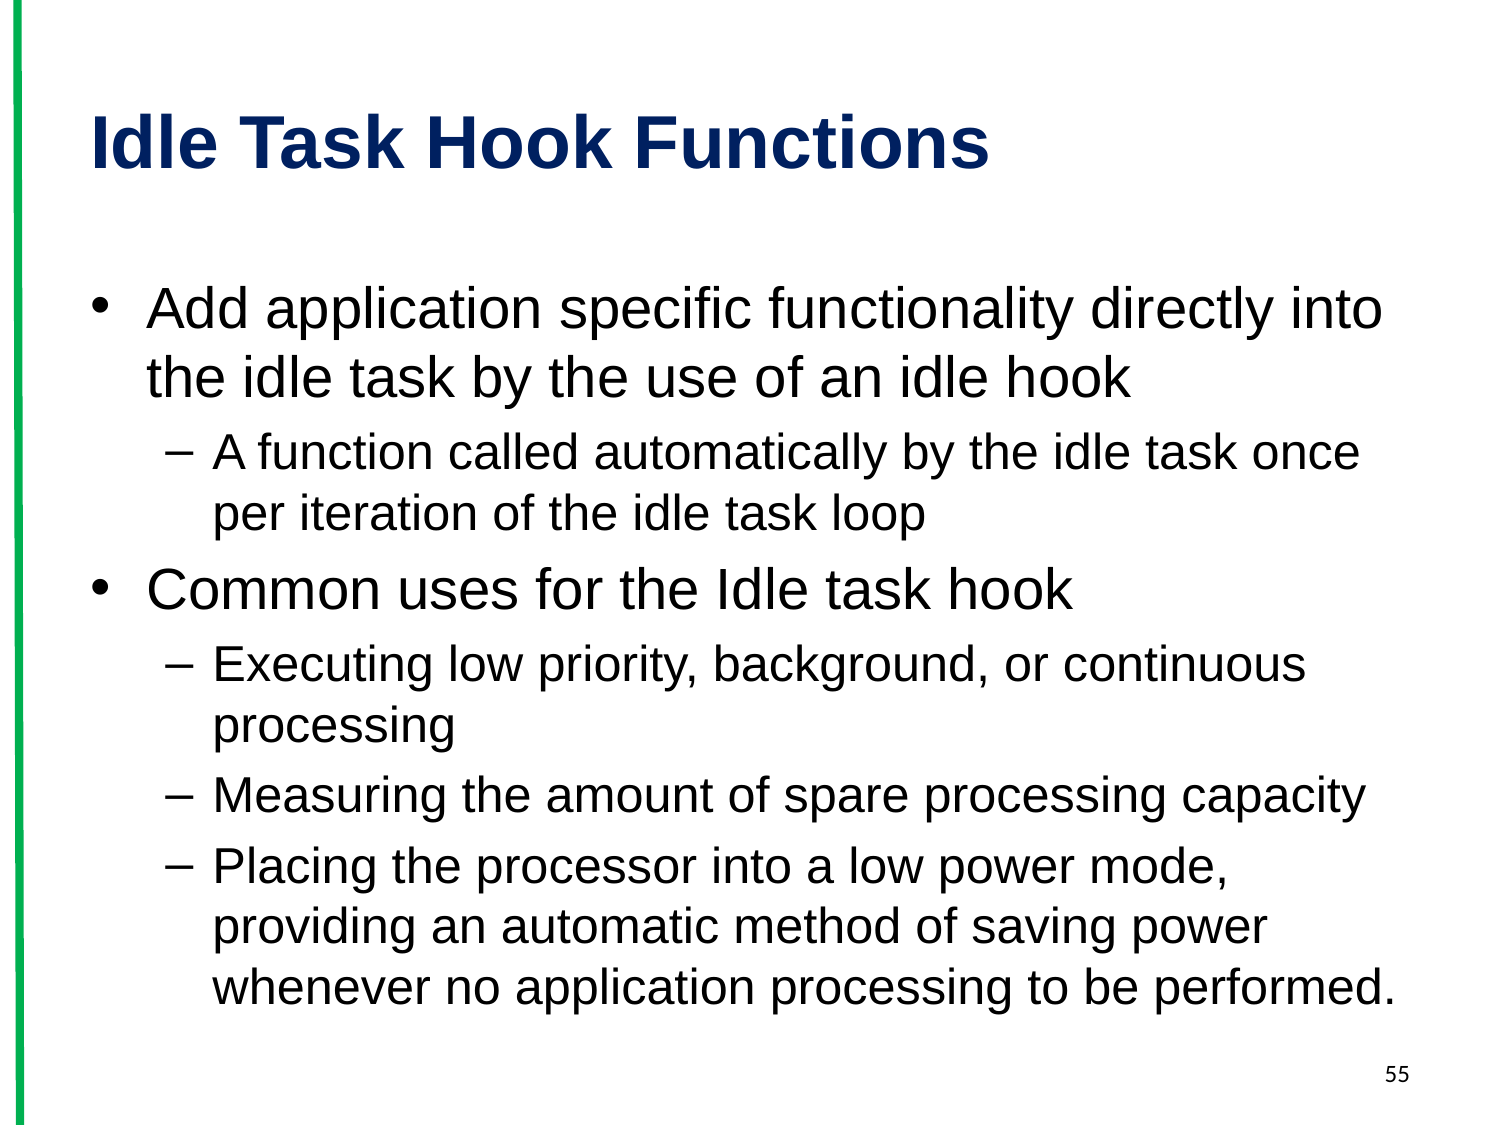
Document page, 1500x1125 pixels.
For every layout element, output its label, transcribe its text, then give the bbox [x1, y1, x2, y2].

slide_number 55 [1074, 1042, 1425, 1103]
list Add application specific functionality directly into the idle task by the use of an idle hook A function called automatically by the idle task once per iteration of the idle task loop Common uses for the Idle task hook Executing low priority, background, or continuous processing Measuring the amount of spare processing capacity Placing the processor into a low power mode, providing an automatic method of saving power whenever no application processing to be performed. [75, 262, 1425, 1050]
title Idle Task Hook Functions [75, 45, 1425, 233]
